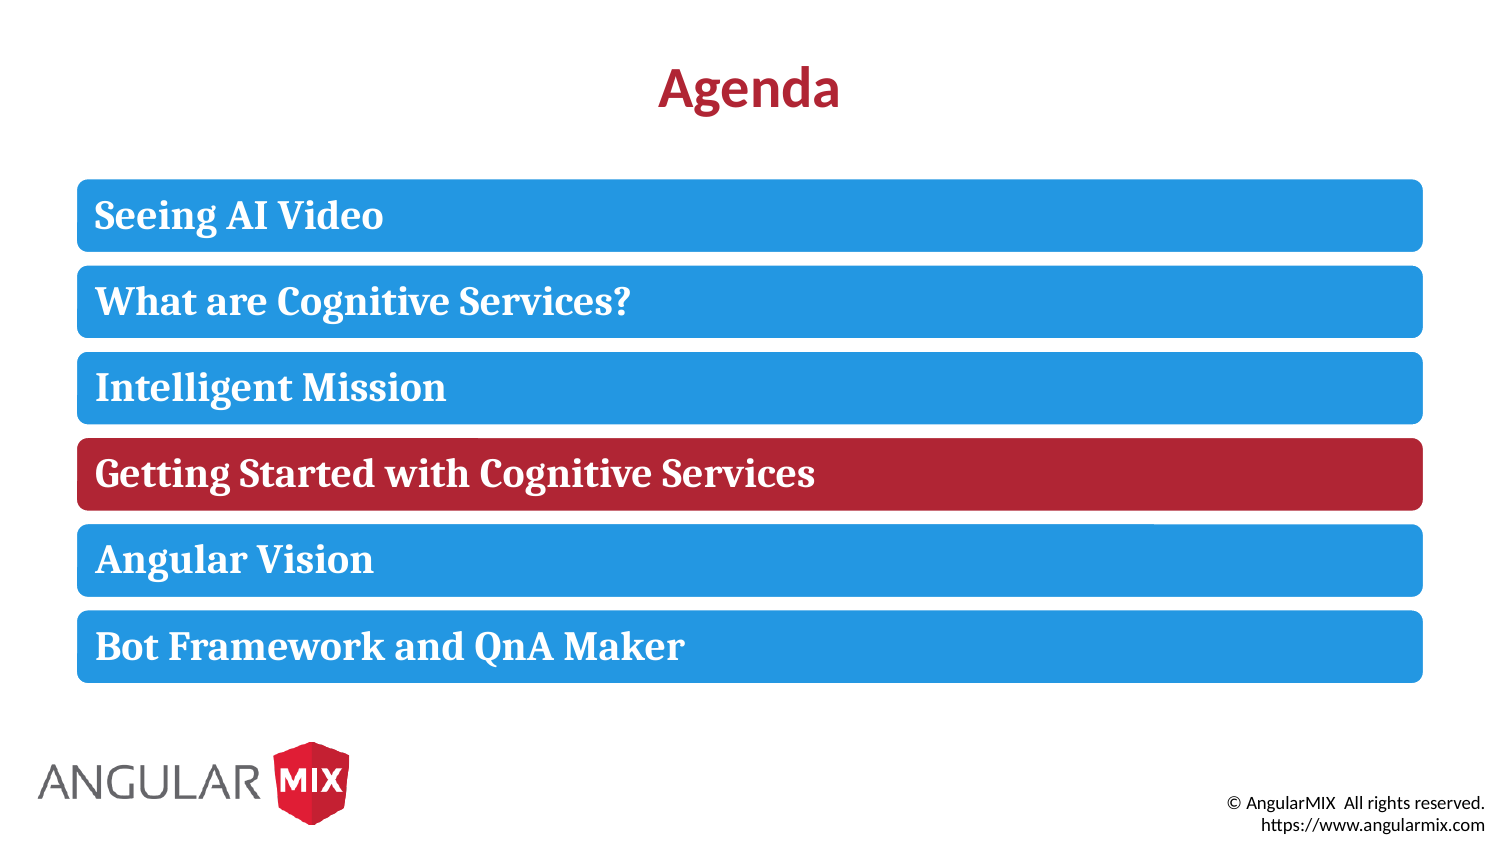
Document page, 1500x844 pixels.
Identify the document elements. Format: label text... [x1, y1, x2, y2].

title Agenda [74, 37, 1426, 132]
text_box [74, 168, 1425, 694]
